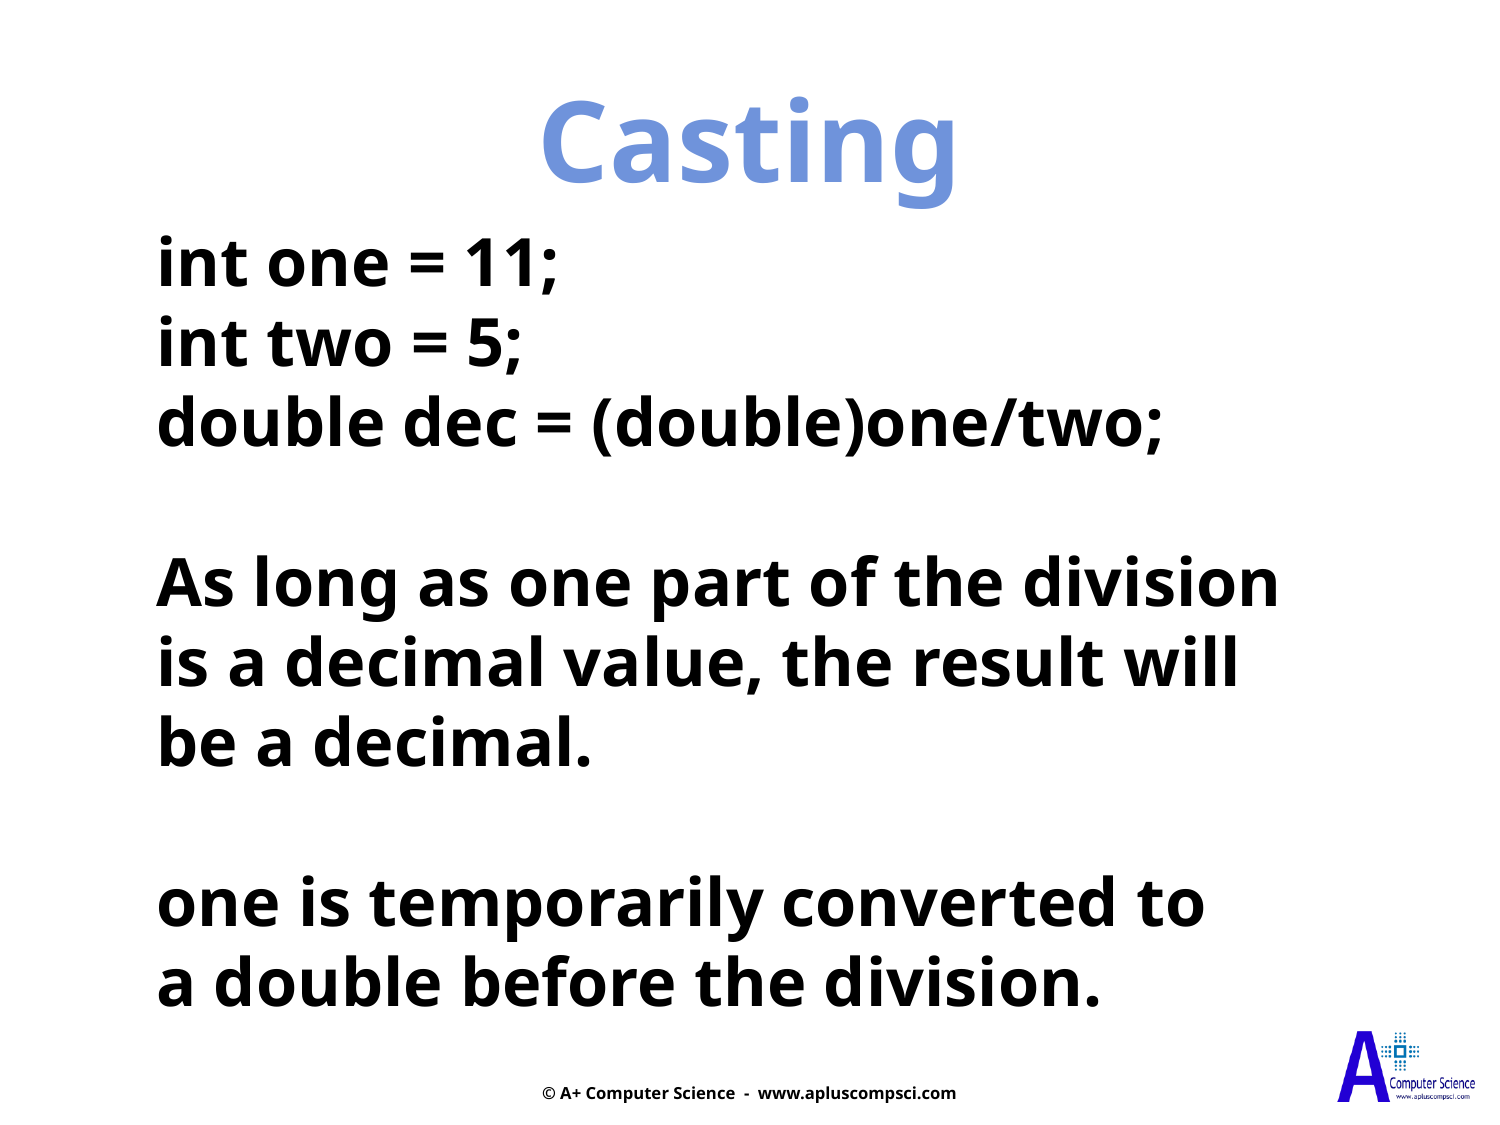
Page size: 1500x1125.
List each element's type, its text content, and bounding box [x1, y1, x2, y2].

text_box Casting [0, 62, 1500, 213]
picture [1337, 1031, 1475, 1102]
text_box int one = 11; int two = 5; double dec = (double)one/two; As long as one part of the division is a decimal value, the result will be a decimal. one is temporarily converted to a double before the division. [141, 213, 1298, 1027]
footer © A+ Computer Science - www.apluscompsci.com [512, 1027, 988, 1101]
